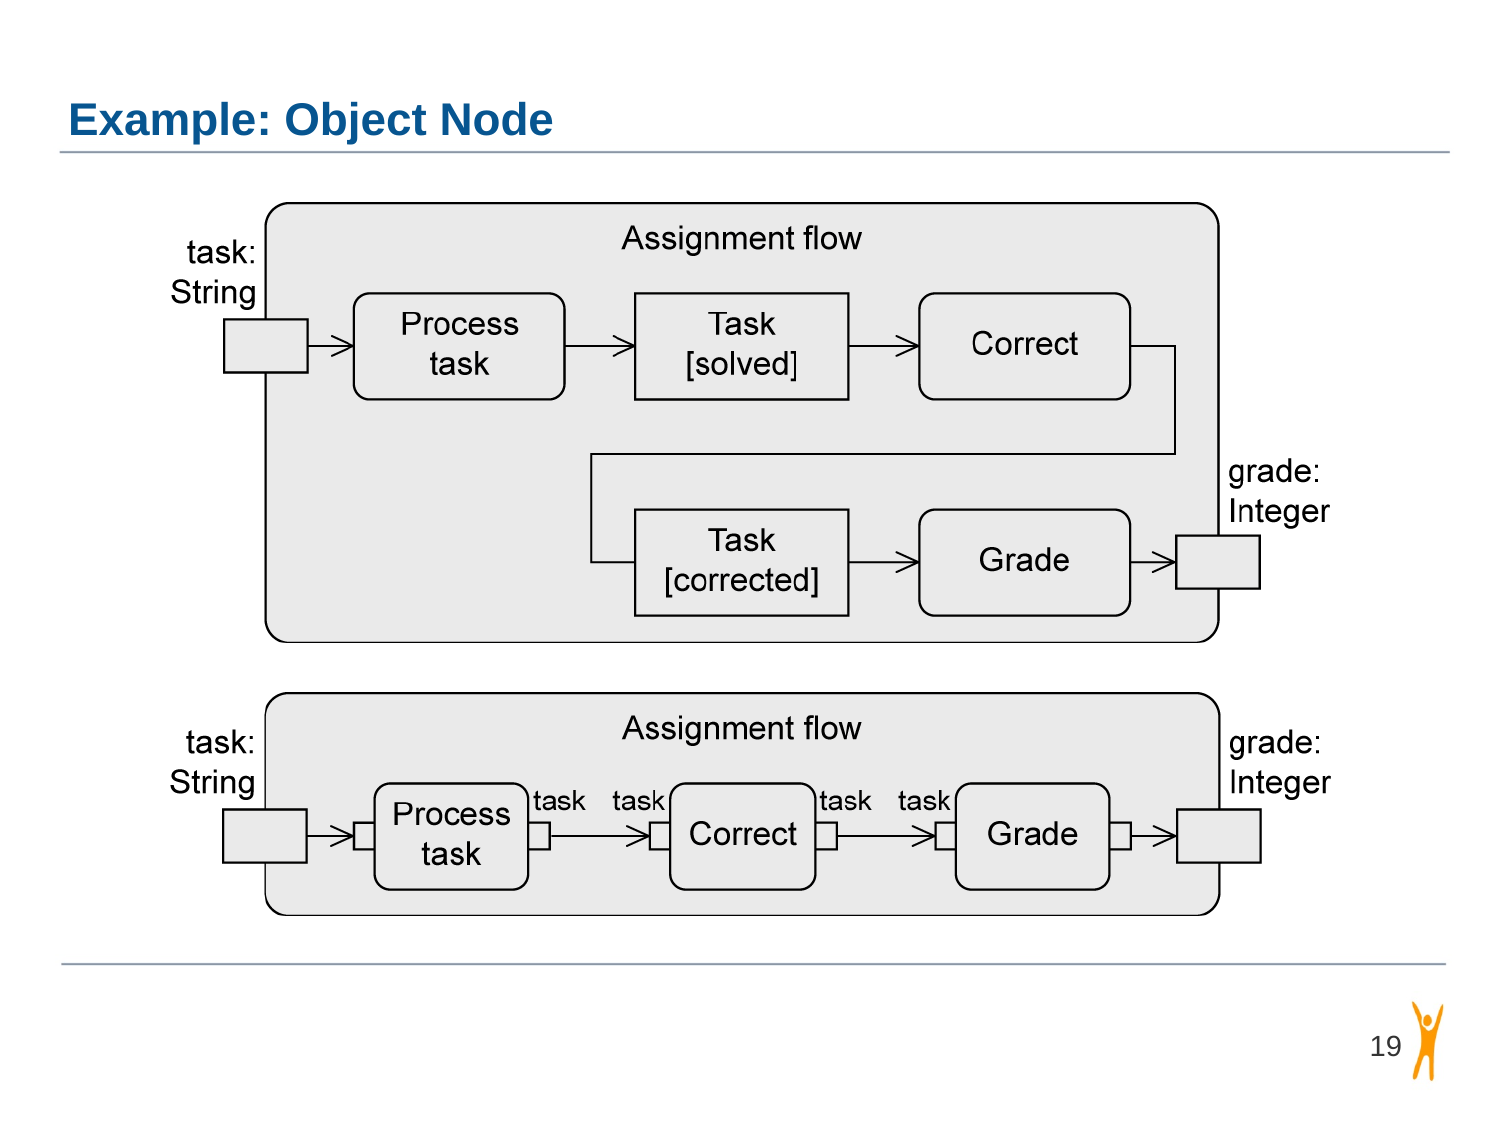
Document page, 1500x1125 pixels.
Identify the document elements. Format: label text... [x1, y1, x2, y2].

title Example: Object Node [52, 24, 1454, 153]
picture [169, 692, 1331, 917]
slide_number 19 [1241, 1019, 1418, 1095]
picture [1400, 991, 1494, 1125]
picture [0, 954, 1497, 975]
picture [170, 202, 1330, 643]
picture [0, 142, 1500, 163]
